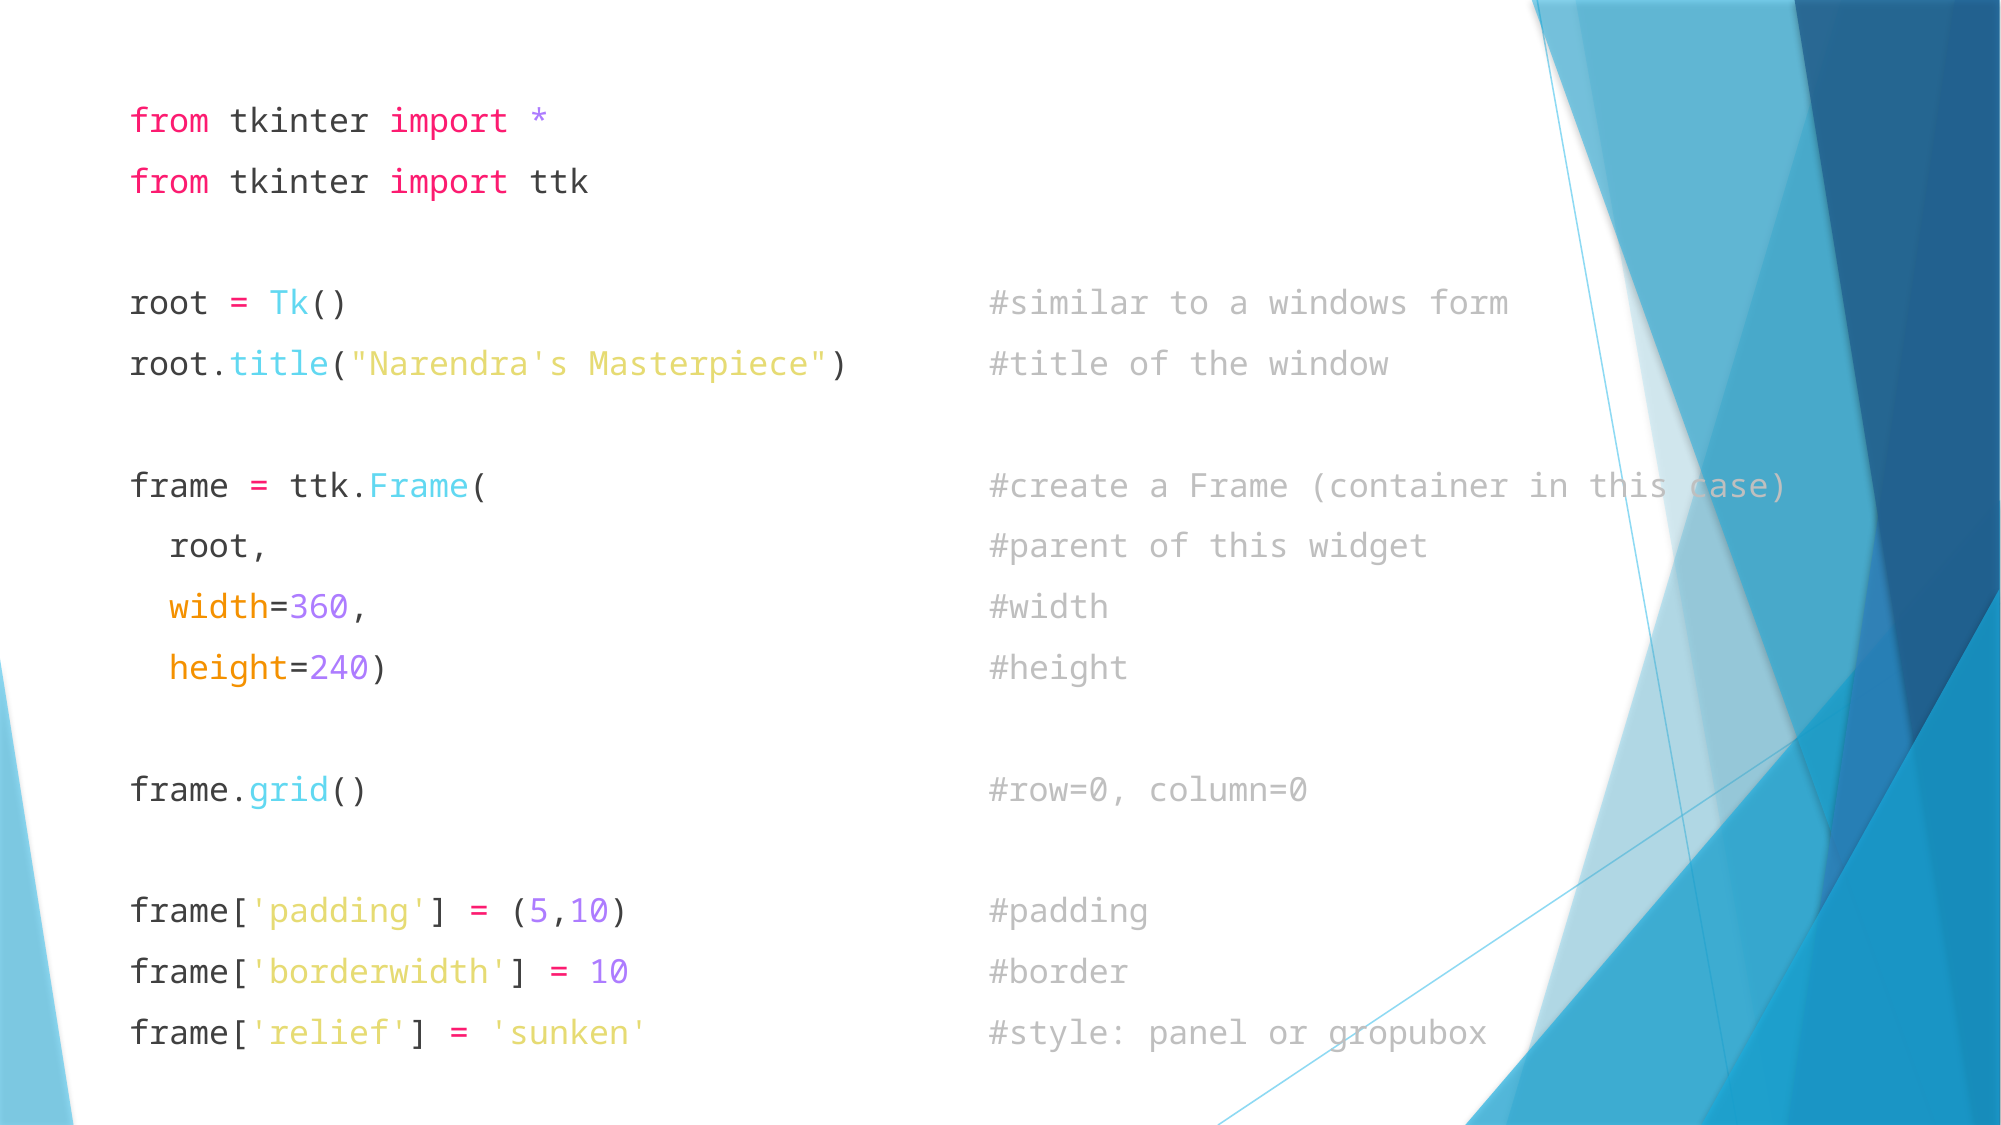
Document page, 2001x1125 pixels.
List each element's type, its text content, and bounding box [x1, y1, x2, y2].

list from tkinter import * from tkinter import ttk root = Tk() #similar to a windows form root.title("Narendra's Masterpiece") #title of the window frame = ttk.Frame( #create a Frame (container in this case) root, #parent of this widget width=360, #width height=240) #height frame.grid() #row=0, column=0 frame['padding'] = (5,10) #padding frame['borderwidth'] = 10 #border frame['relief'] = 'sunken' #style: panel or gropubox [114, 31, 1886, 1094]
